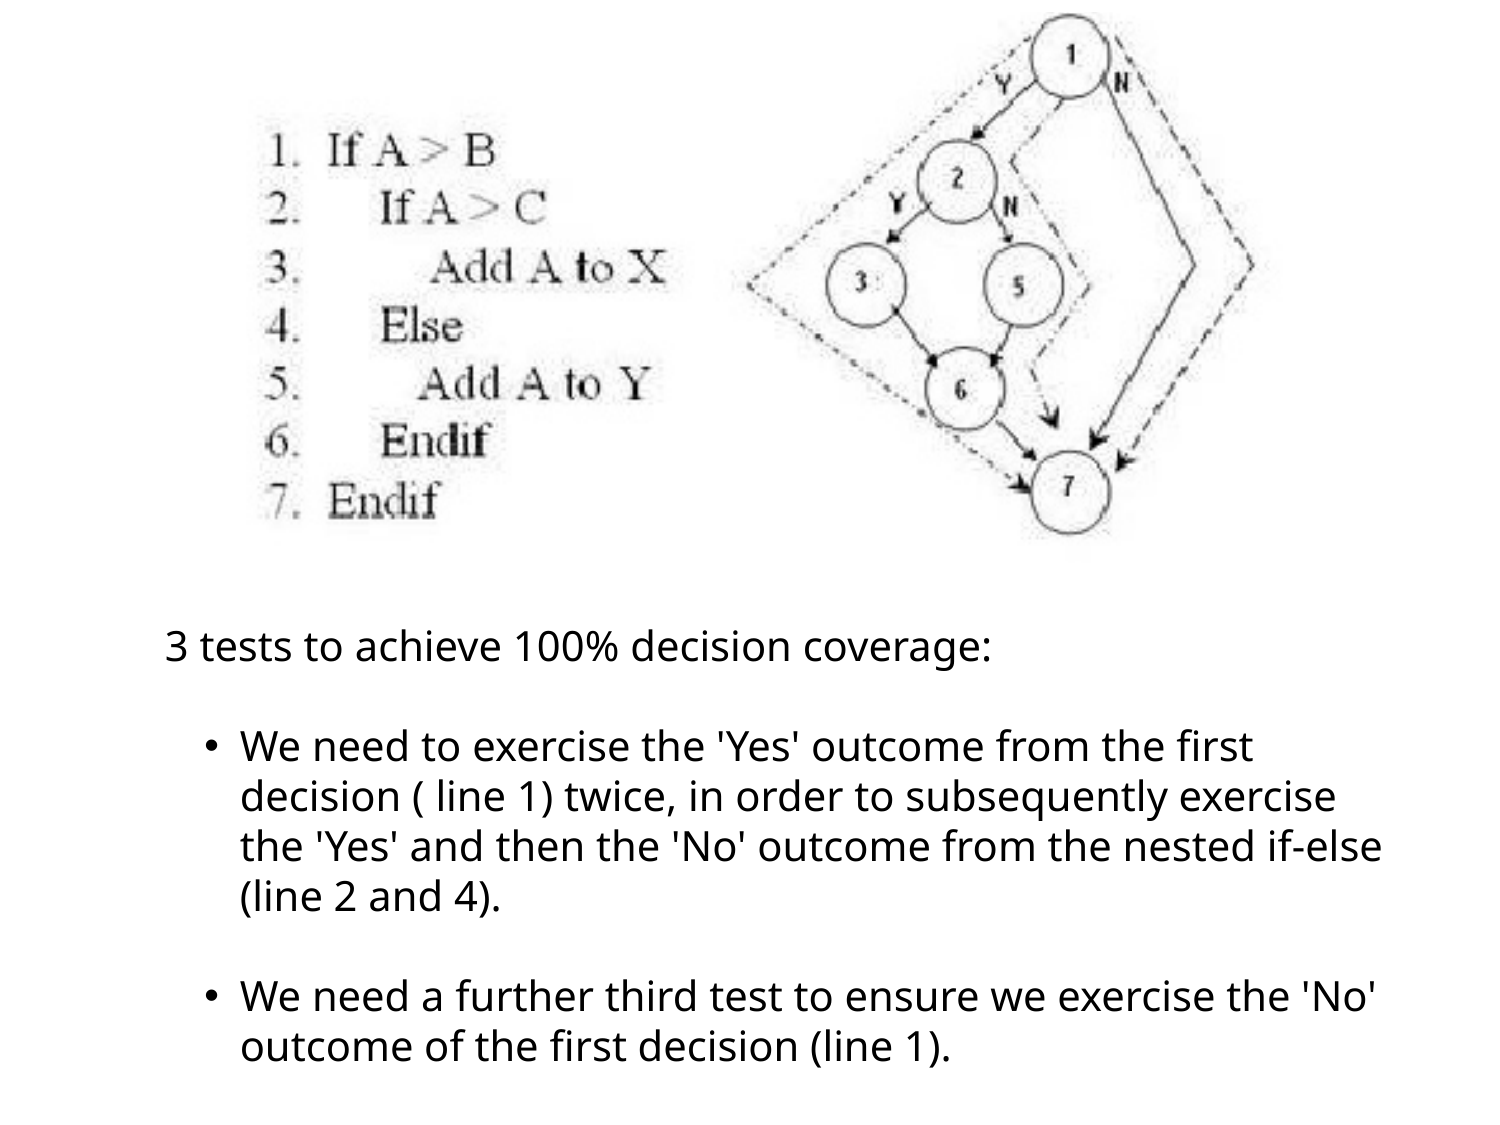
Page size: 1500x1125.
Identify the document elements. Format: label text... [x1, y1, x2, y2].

text_box 3 tests to achieve 100% decision coverage: We need to exercise the 'Yes' outcome from the first decision ( line 1) twice, in order to subsequently exercise the 'Yes' and then the 'No' outcome from the nested if-else (line 2 and 4). We need a further third test to ensure we exercise the 'No' outcome of the first decision (line 1). [149, 612, 1413, 1125]
picture [187, 12, 1354, 563]
